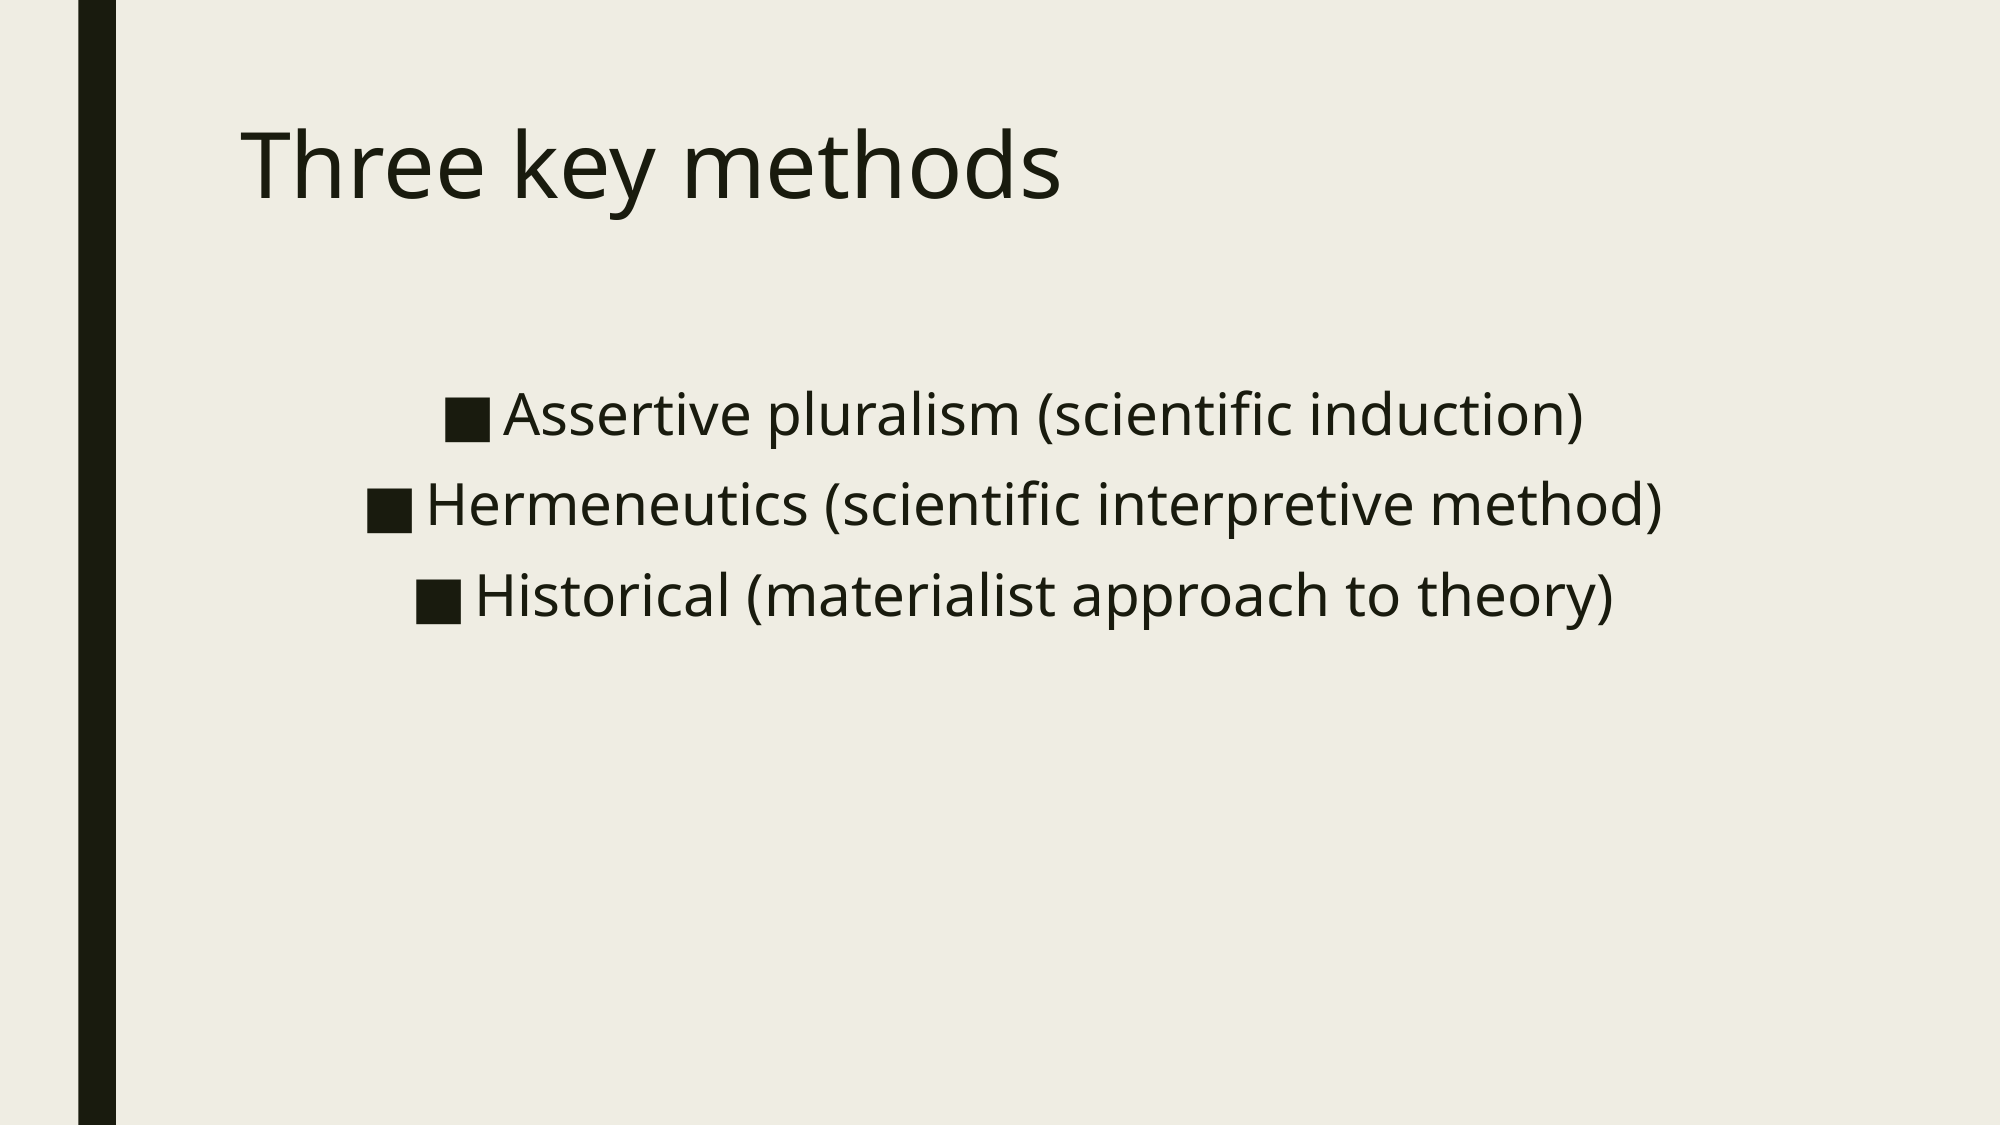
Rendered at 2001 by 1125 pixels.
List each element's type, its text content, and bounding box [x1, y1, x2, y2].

title Three key methods [225, 112, 1800, 357]
list Assertive pluralism (scientific induction) Hermeneutics (scientific interpretive method) Historical (materialist approach to theory) [225, 375, 1800, 963]
